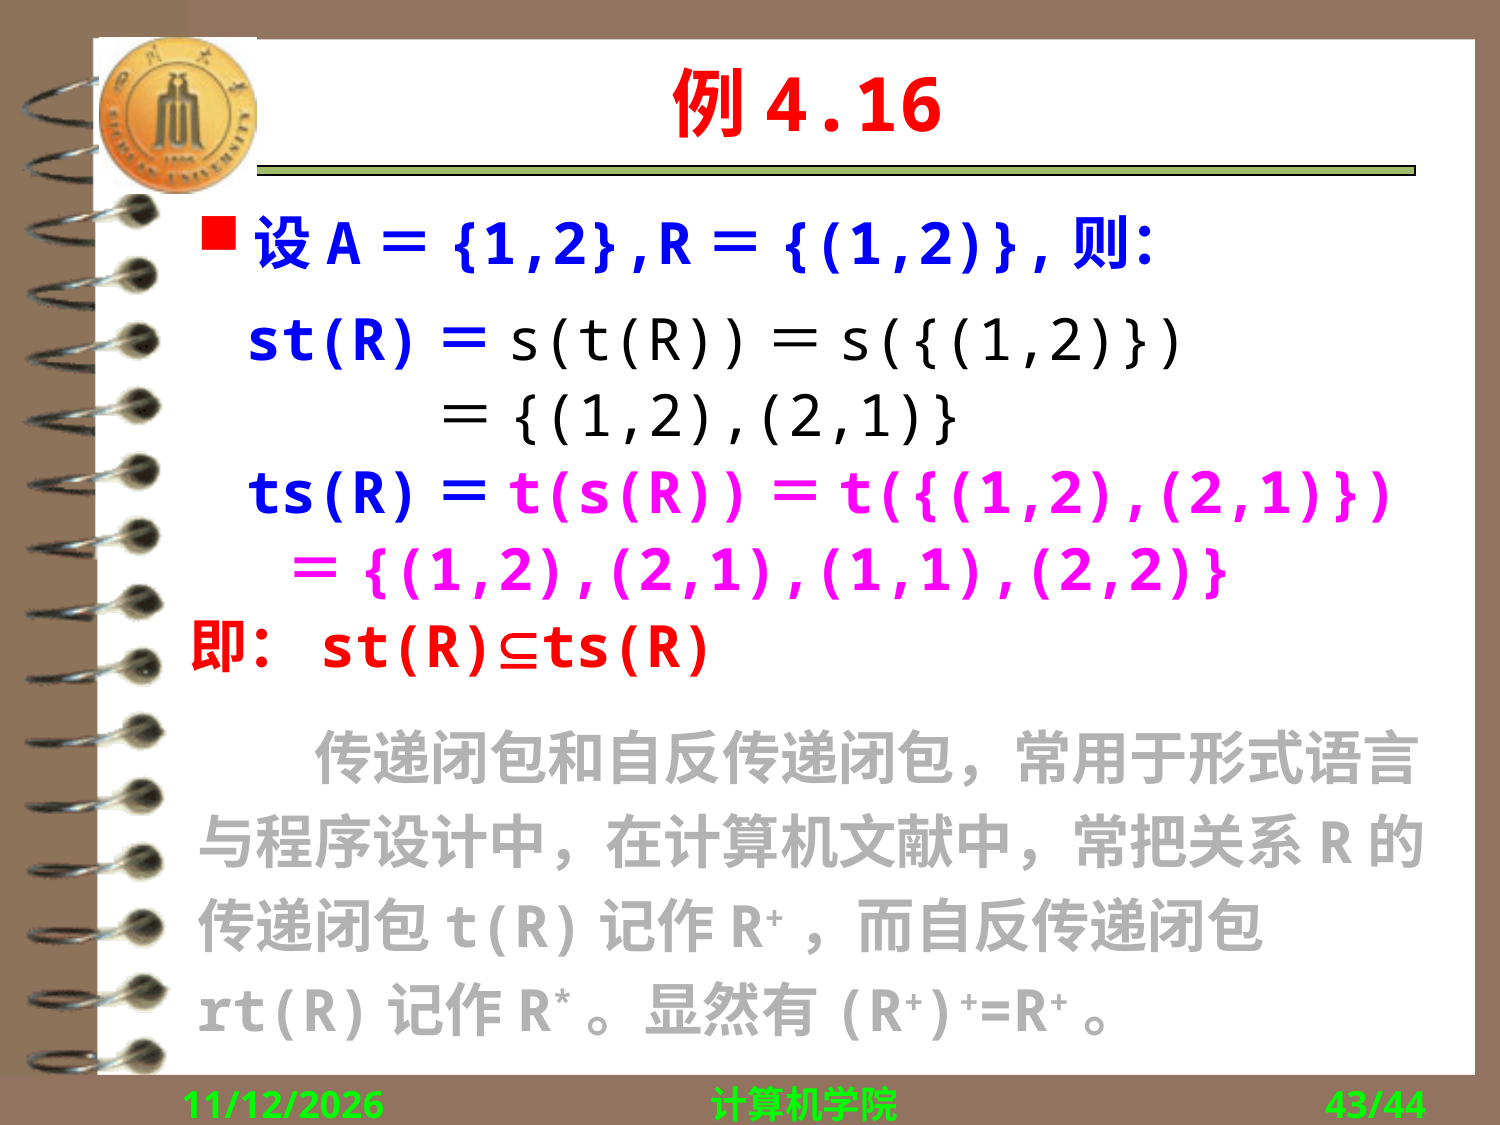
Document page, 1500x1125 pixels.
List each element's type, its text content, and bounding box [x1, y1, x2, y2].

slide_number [166, 1073, 479, 1100]
text_box 例4.16 [206, 42, 1409, 161]
picture [0, 0, 257, 1075]
text_box 传递闭包和自反传递闭包，常用于形式语言与程序设计中，在计算机文献中，常把关系R的传递闭包t(R)记作R+，而自反传递闭包rt(R)记作R*。显然有(R+)+=R+。 [183, 699, 1447, 1051]
slide_number 43/44 [1128, 1073, 1442, 1100]
footer 计算机学院 [479, 1073, 1128, 1100]
text_box 设A＝{1,2},R＝{(1,2)},则： [183, 184, 1458, 284]
text_box st(R)＝s(t(R))＝s({(1,2)}) ＝{(1,2),(2,1)} ts(R)＝t(s(R))＝t({(1,2),(2,1)}) ＝{(1,2),(2,1),(1,1),(2,2)} 即：st(R)ts(R) [174, 287, 1450, 688]
